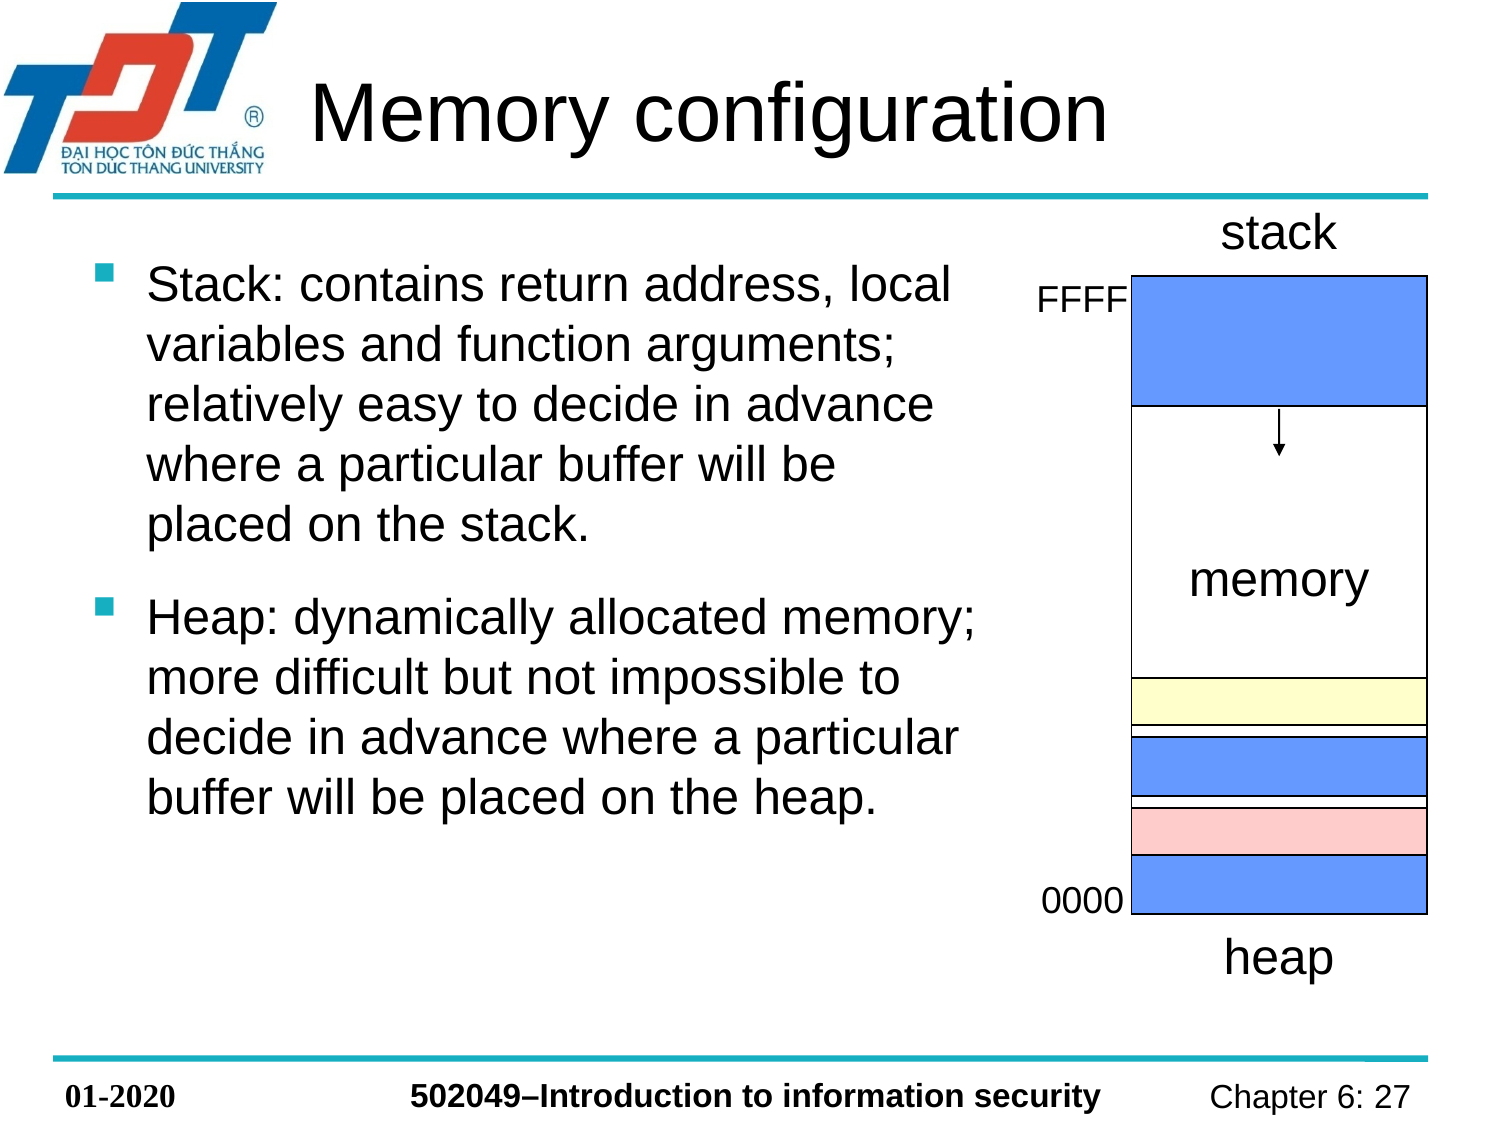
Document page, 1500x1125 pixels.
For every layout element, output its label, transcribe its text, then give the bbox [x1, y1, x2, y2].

list Stack: contains return address, local variables and function arguments; relatively easy to decide in advance where a particular buffer will be placed on the stack. Heap: dynamically allocated memory; more difficult but not impossible to decide in advance where a particular buffer will be placed on the heap. [75, 243, 1010, 977]
title Memory configuration [295, 42, 1500, 173]
picture [3, 2, 277, 174]
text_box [1021, 191, 1427, 993]
